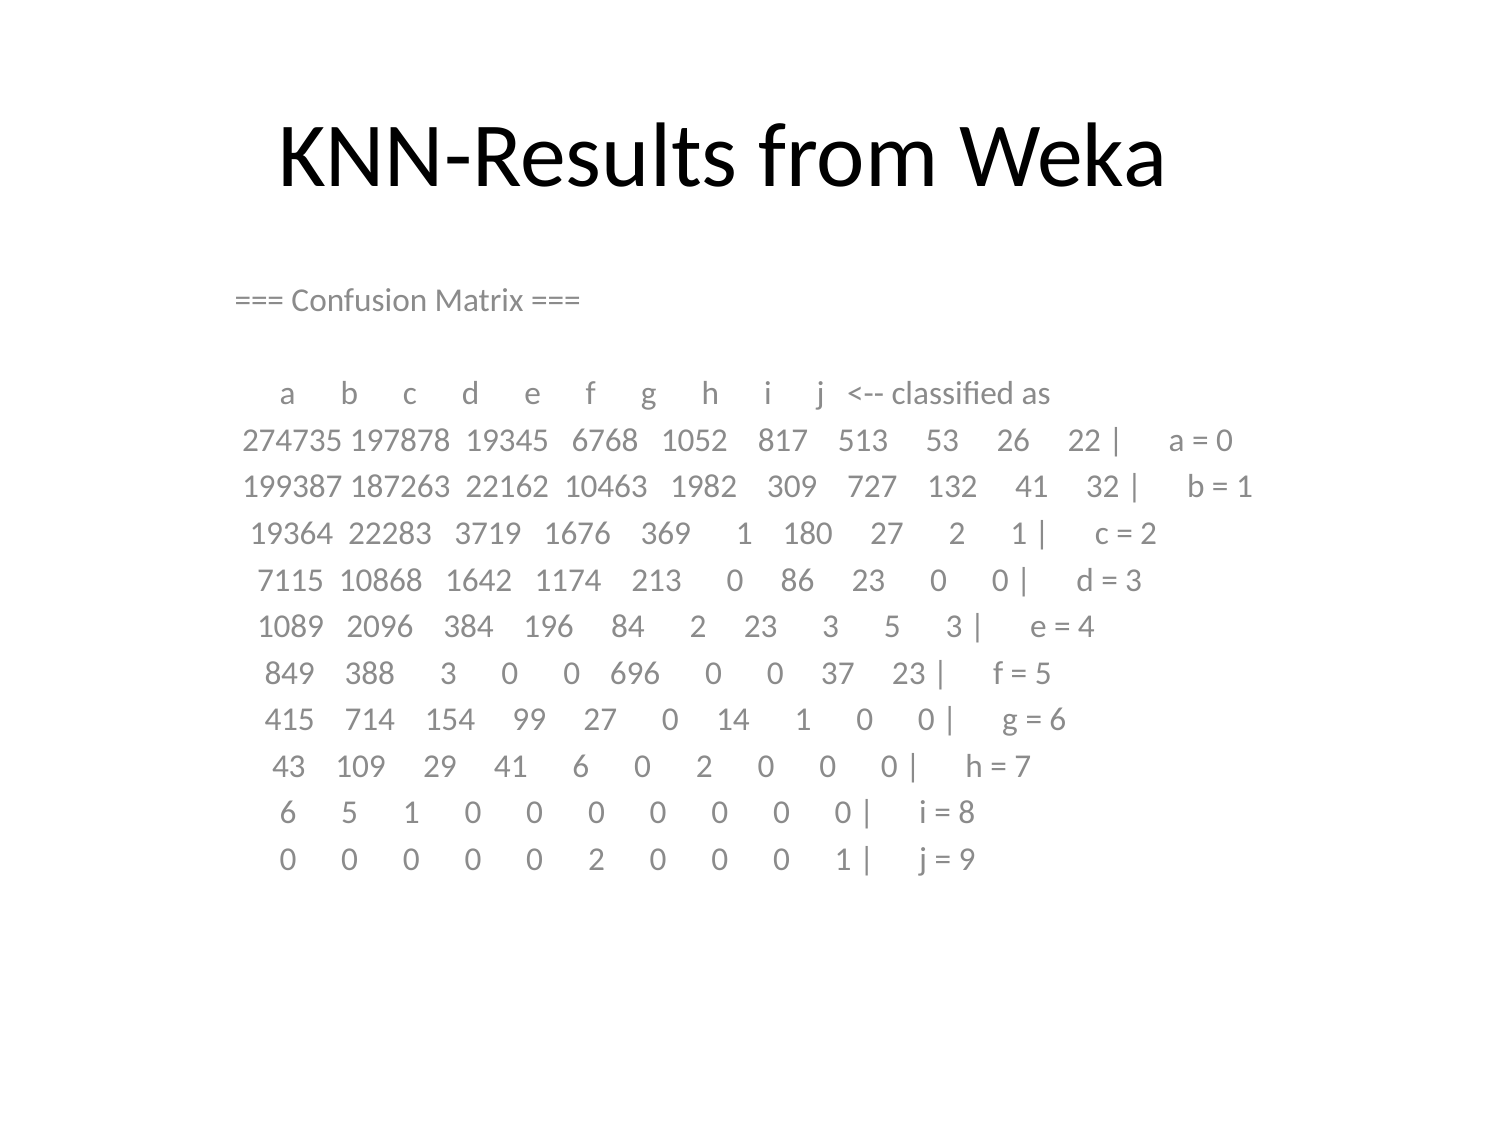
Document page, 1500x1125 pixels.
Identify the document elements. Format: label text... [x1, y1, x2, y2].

subtitle === Confusion Matrix === a b c d e f g h i j <-- classified as 274735 197878 19345 6768 1052 817 513 53 26 22 | a = 0 199387 187263 22162 10463 1982 309 727 132 41 32 | b = 1 19364 22283 3719 1676 369 1 180 27 2 1 | c = 2 7115 10868 1642 1174 213 0 86 23 0 0 | d = 3 1089 2096 384 196 84 2 23 3 5 3 | e = 4 849 388 3 0 0 696 0 0 37 23 | f = 5 415 714 154 99 27 0 14 1 0 0 | g = 6 43 109 29 41 6 0 2 0 0 0 | h = 7 6 5 1 0 0 0 0 0 0 0 | i = 8 0 0 0 0 0 2 0 0 0 1 | j = 9 [219, 270, 1270, 882]
title KNN-Results from Weka [85, 28, 1361, 270]
